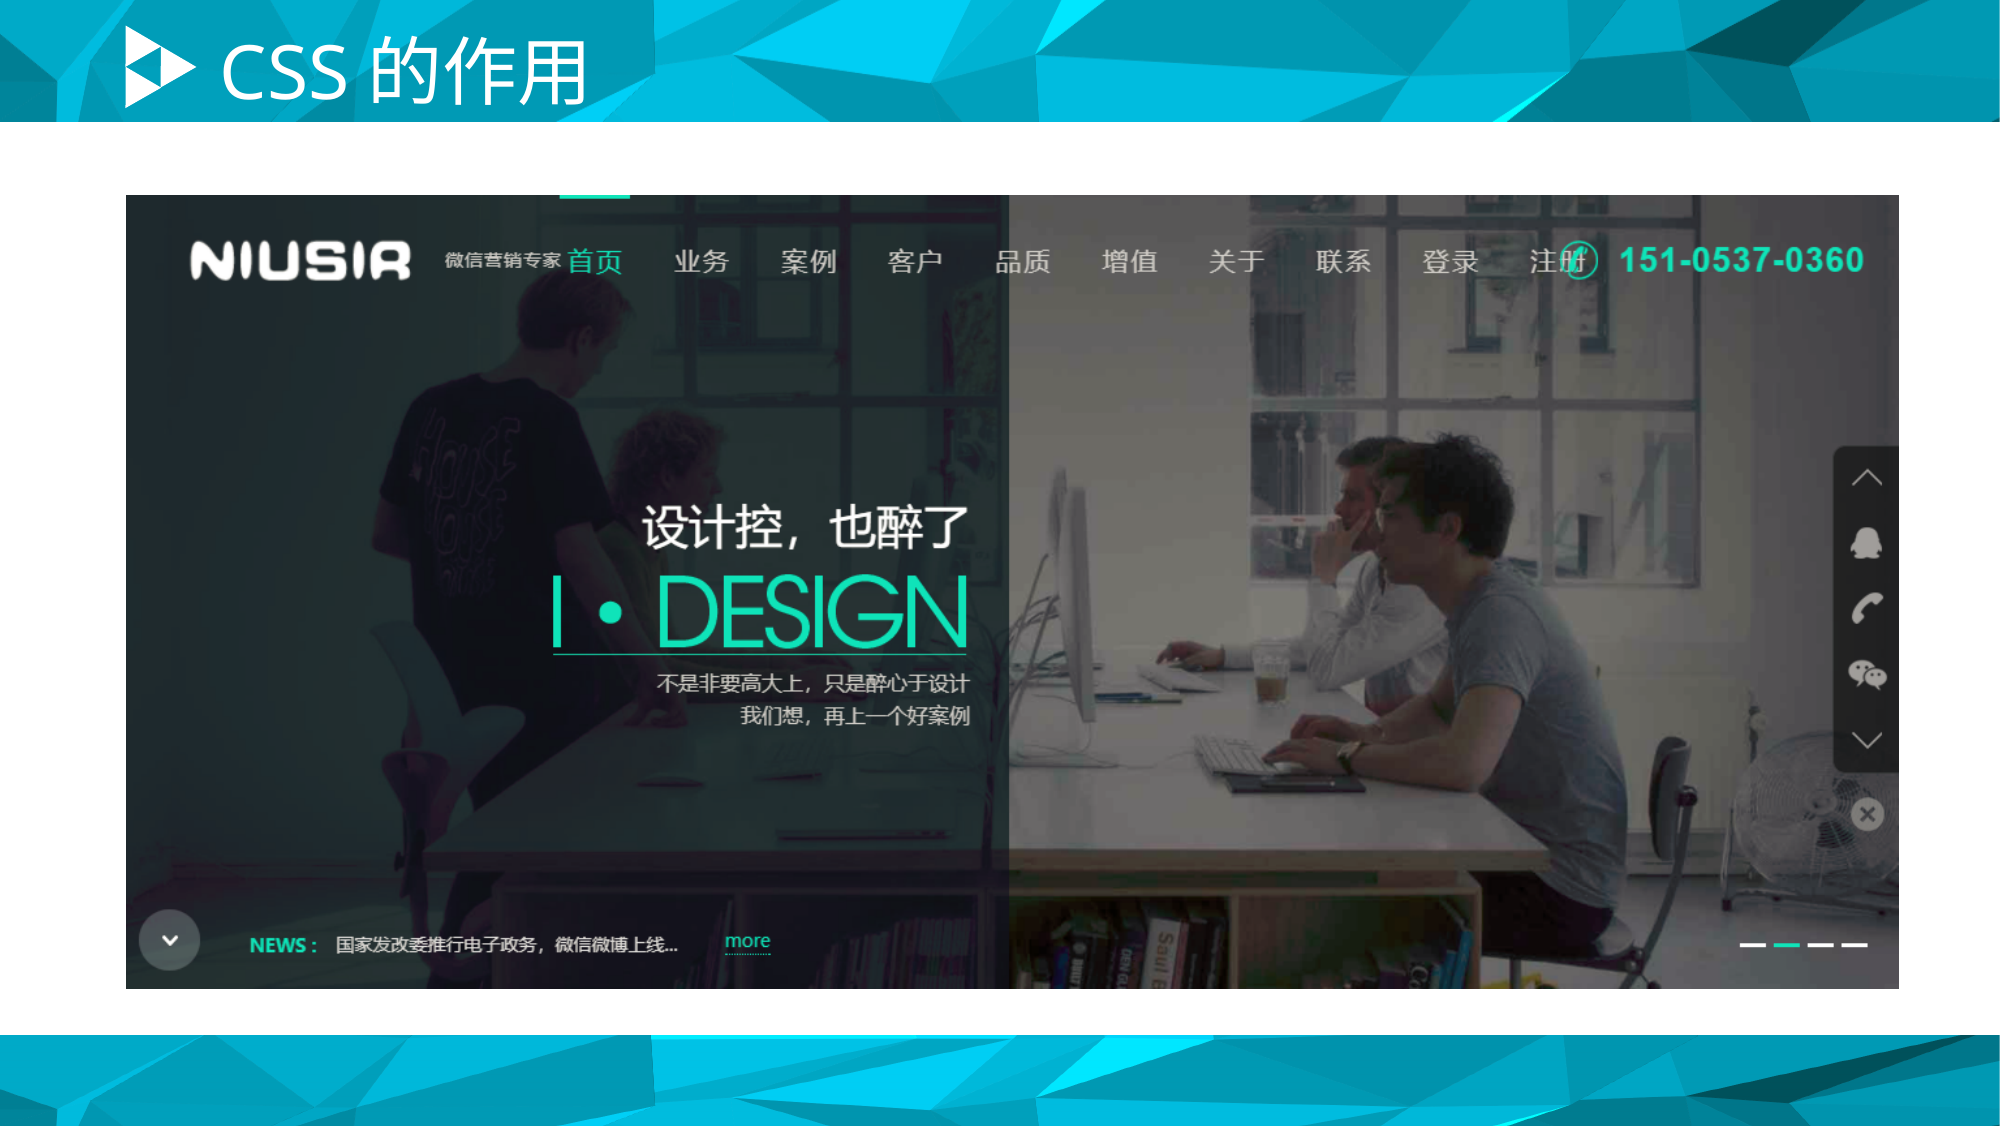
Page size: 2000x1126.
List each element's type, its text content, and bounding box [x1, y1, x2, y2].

picture [126, 195, 1899, 989]
picture [0, 1035, 2000, 1126]
title CSS的作用 [201, 24, 1927, 127]
picture [0, 0, 2000, 122]
